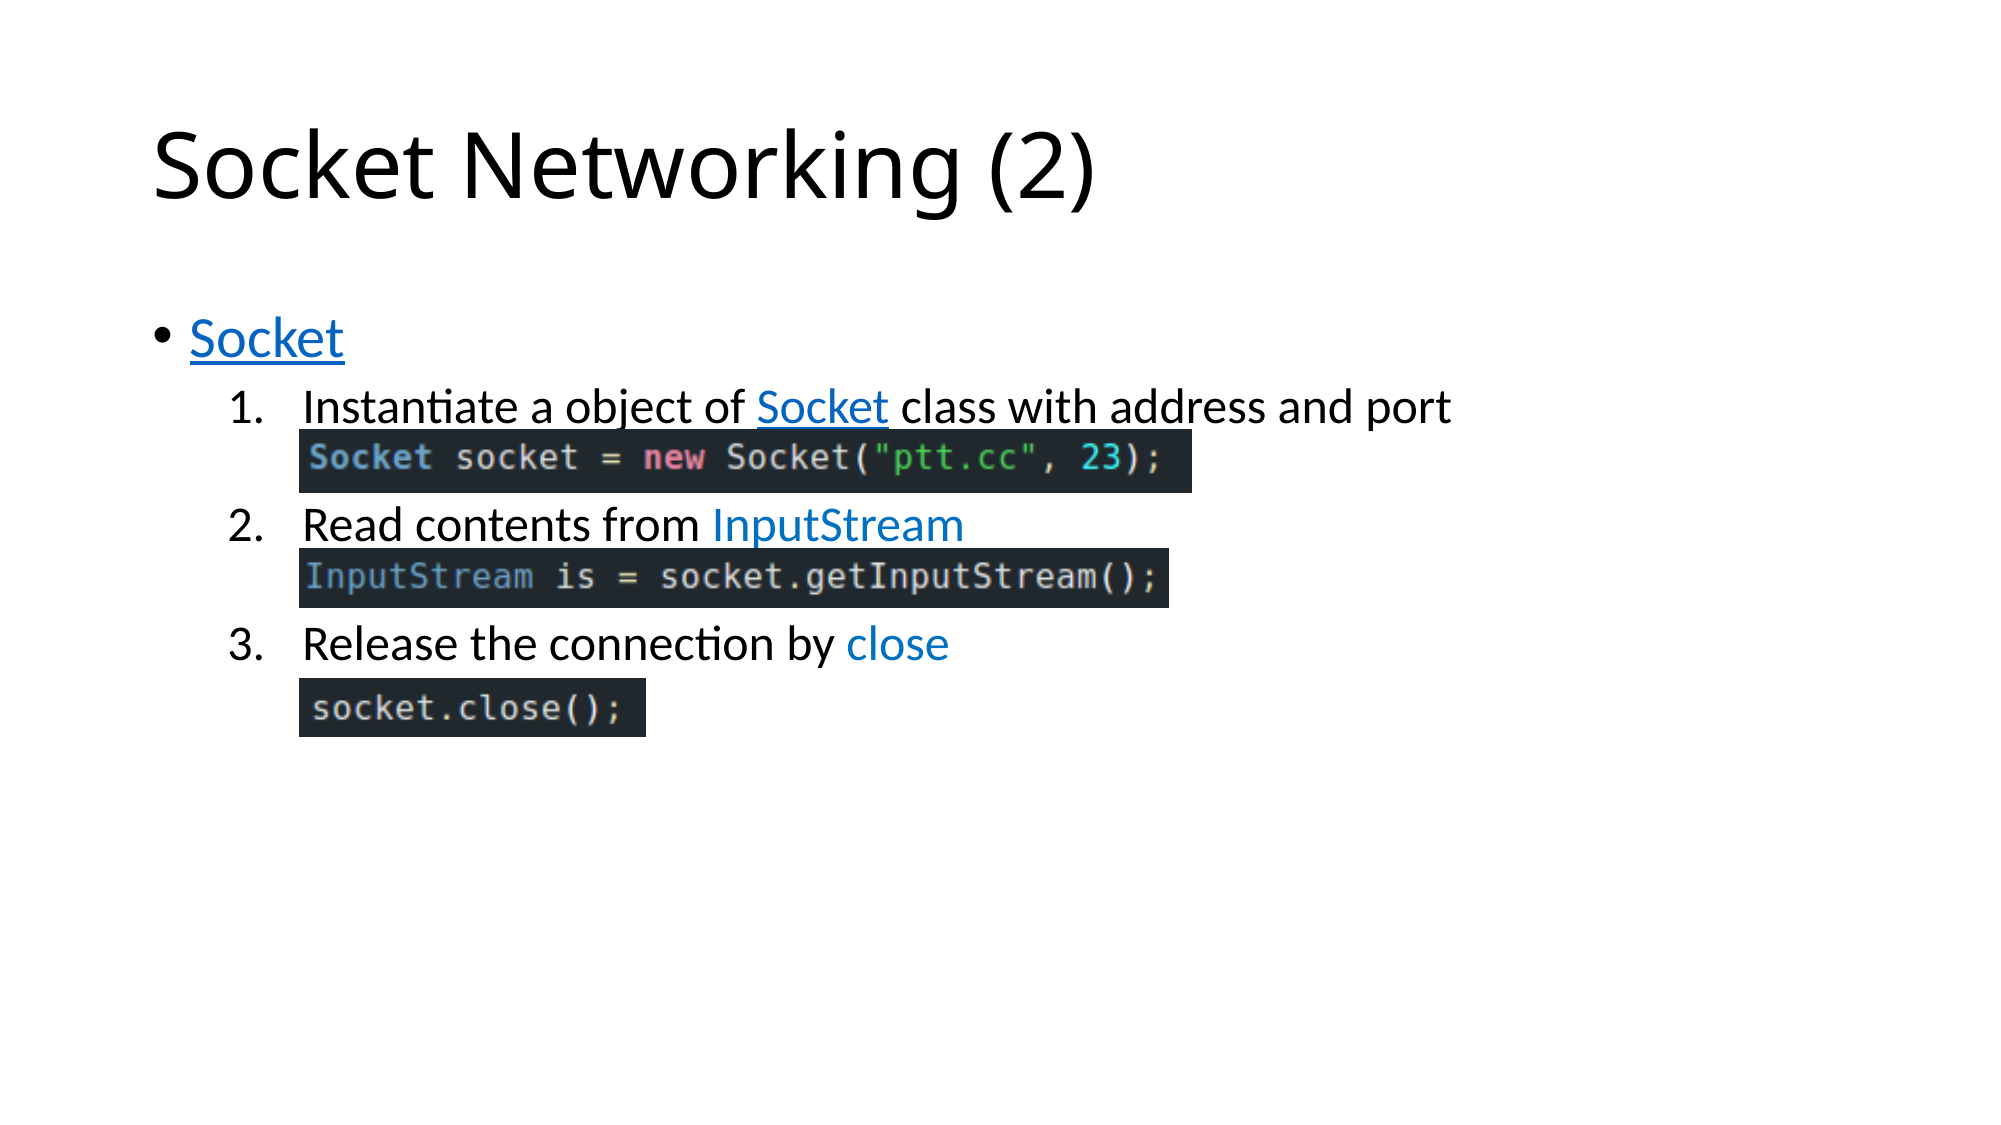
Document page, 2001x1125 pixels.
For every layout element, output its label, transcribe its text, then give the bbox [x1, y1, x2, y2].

picture [299, 429, 1192, 493]
title Socket Networking (2) [137, 59, 1863, 278]
picture [299, 678, 646, 737]
picture [299, 548, 1169, 608]
list Socket Instantiate a object of Socket class with address and port Read contents from InputStream Release the connection by close [137, 299, 1863, 1014]
